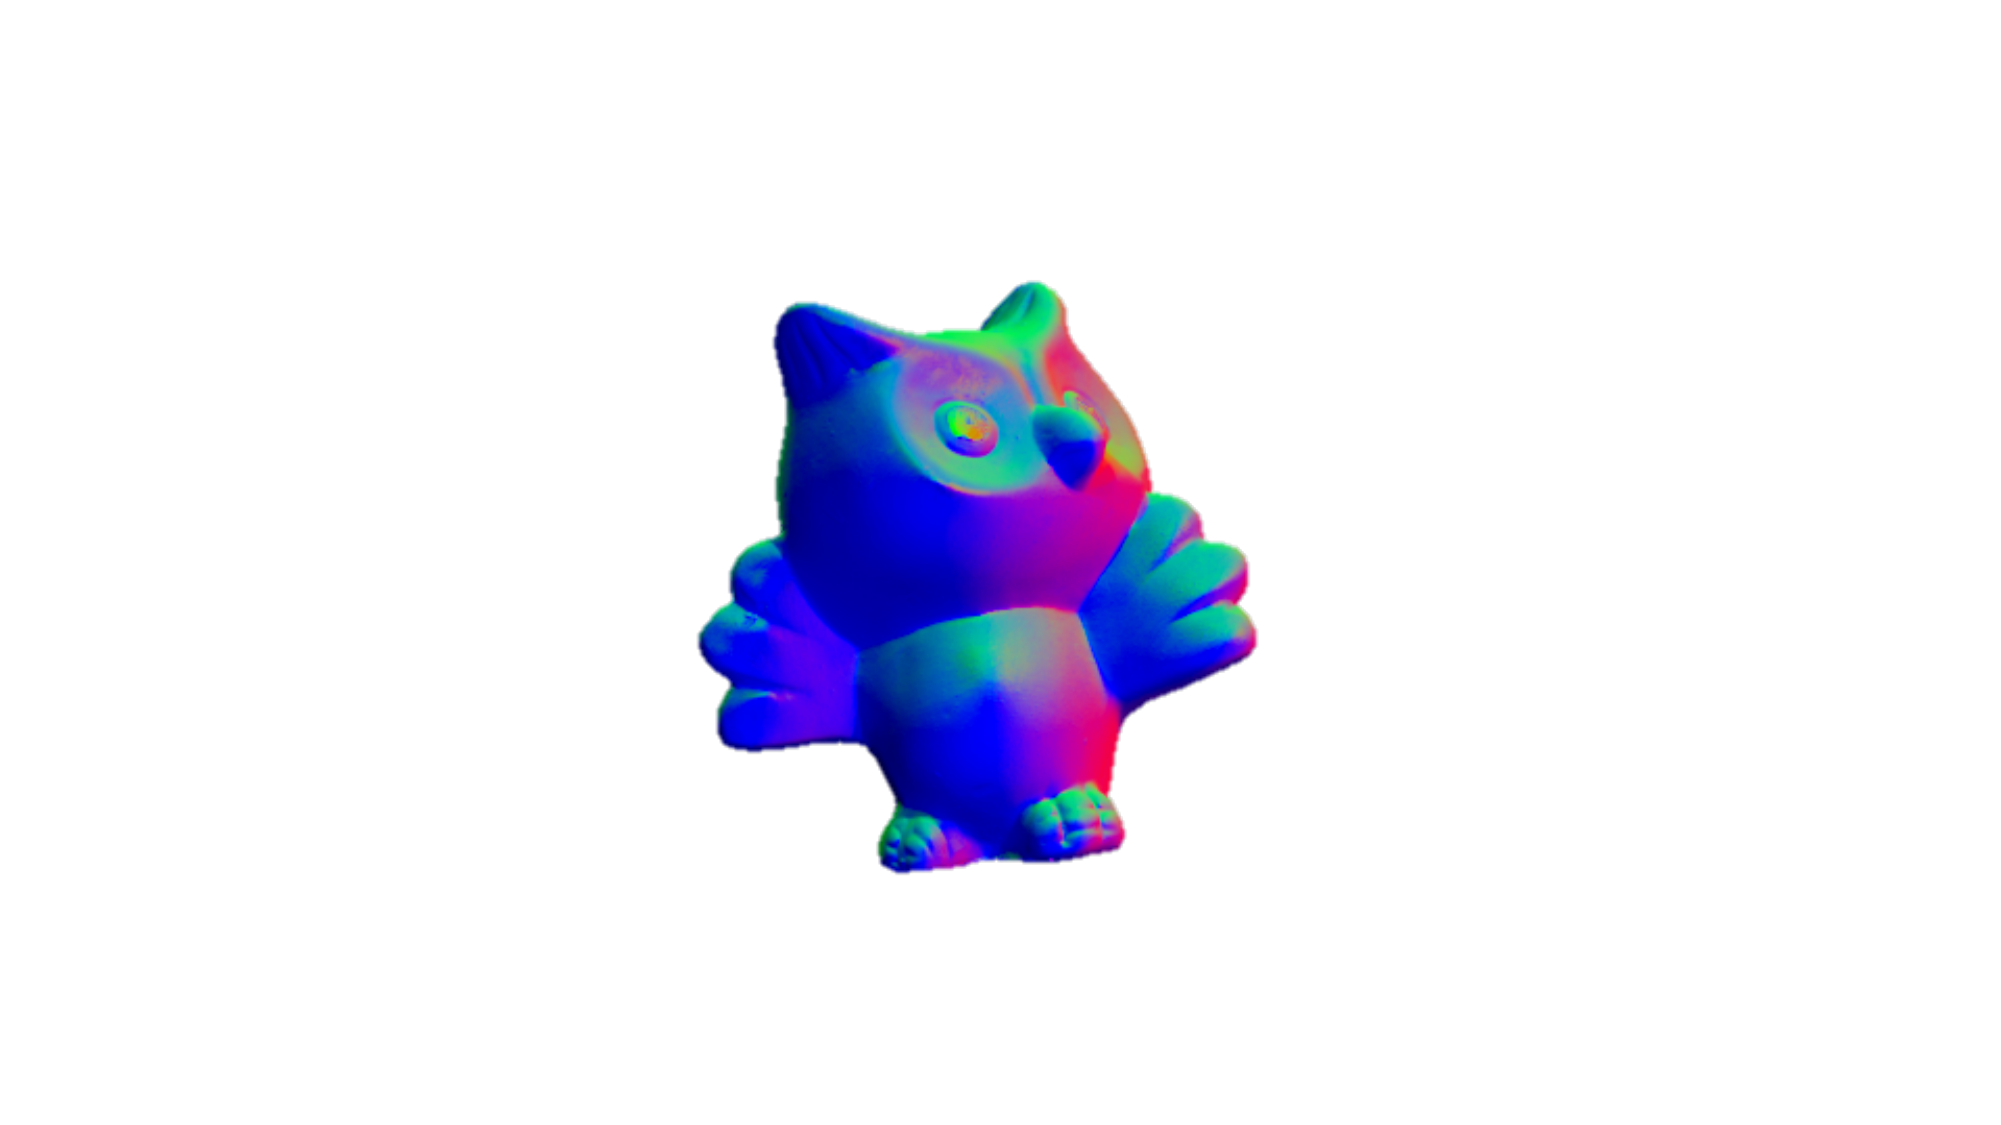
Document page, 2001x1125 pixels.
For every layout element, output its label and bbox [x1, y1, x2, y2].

picture [663, 208, 1298, 917]
